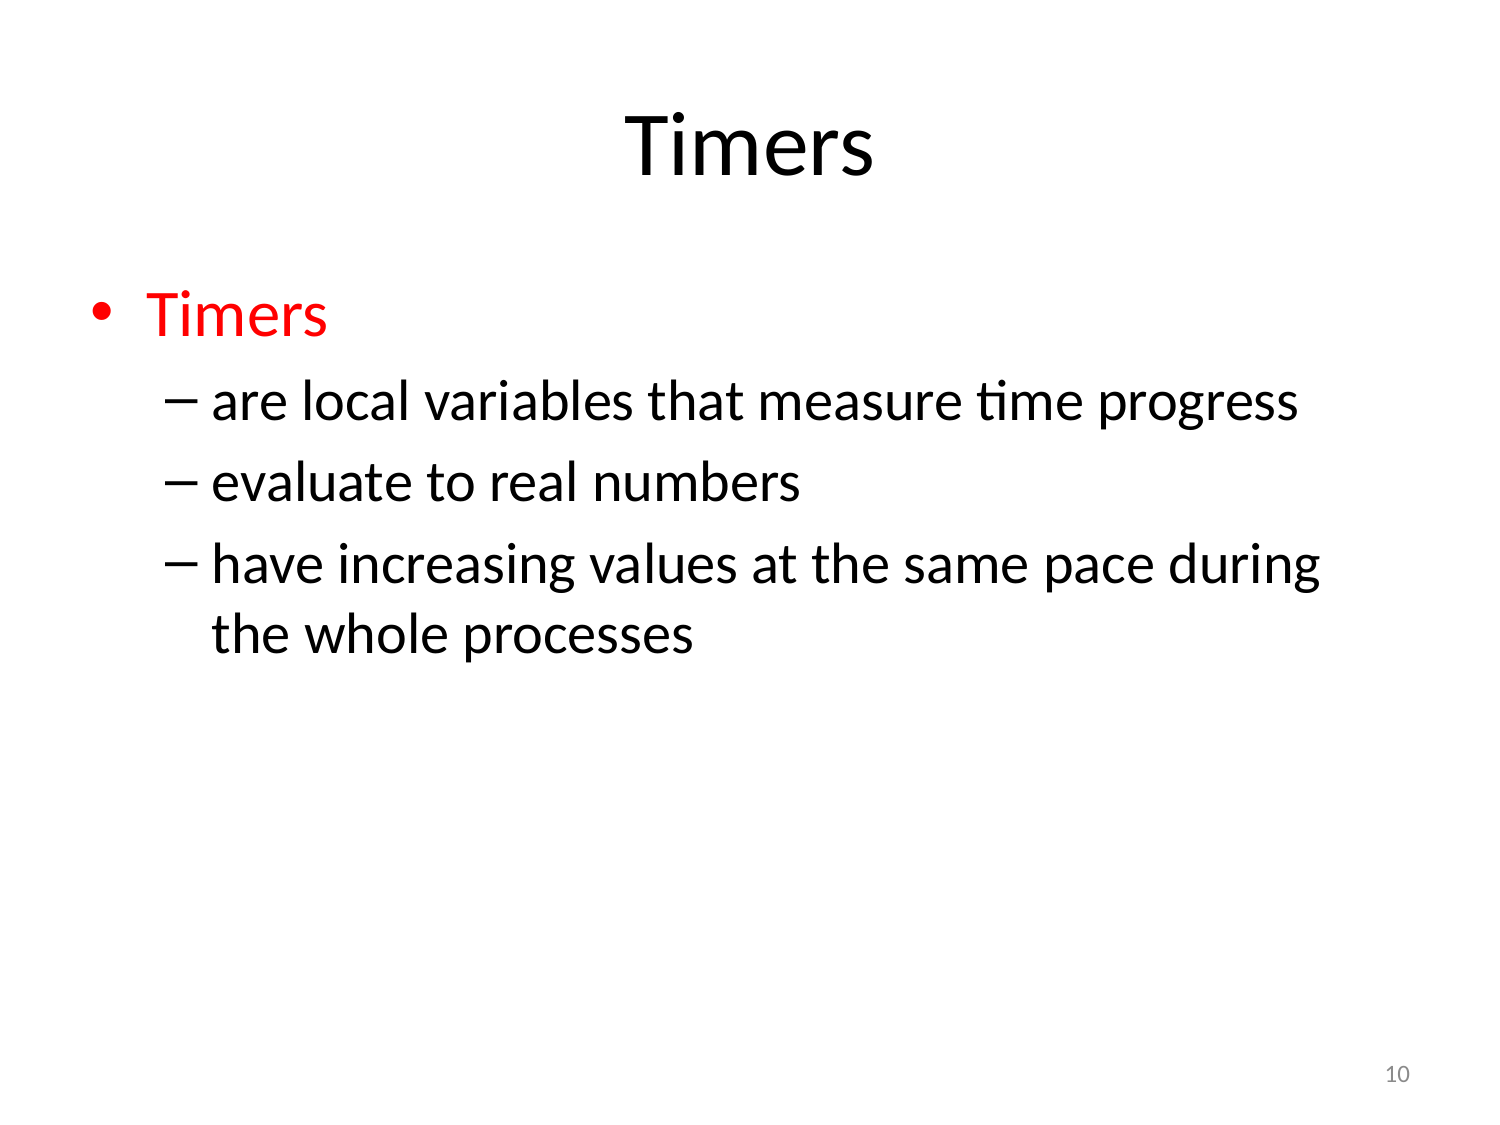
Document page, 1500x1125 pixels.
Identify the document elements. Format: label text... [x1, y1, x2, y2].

list Timers are local variables that measure time progress evaluate to real numbers have increasing values at the same pace during the whole processes [75, 262, 1425, 1005]
title Timers [75, 45, 1425, 233]
slide_number 10 [1074, 1042, 1425, 1103]
